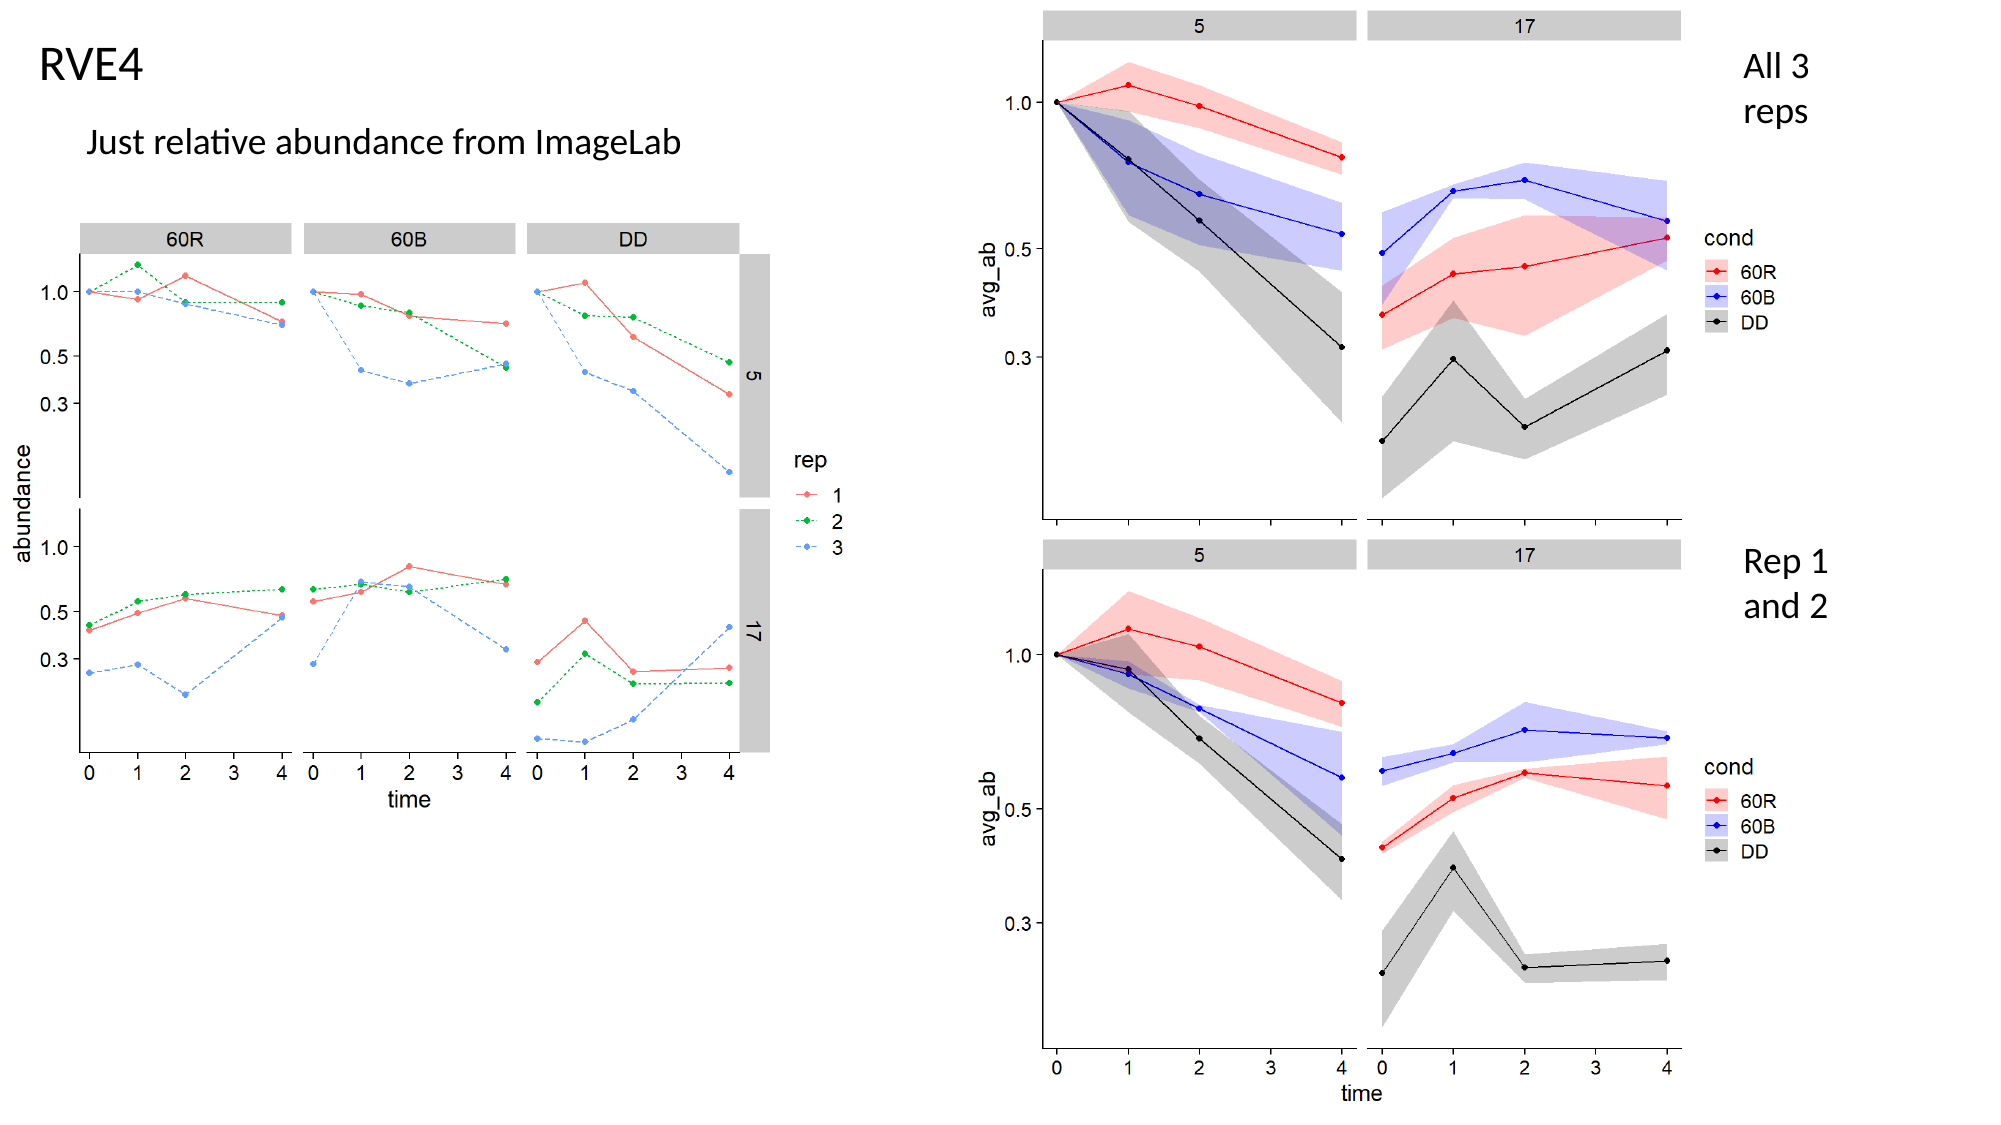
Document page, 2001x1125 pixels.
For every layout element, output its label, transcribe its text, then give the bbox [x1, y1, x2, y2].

text_box All 3 reps [1788, 33, 1861, 139]
text_box Just relative abundance from ImageLab [71, 109, 742, 170]
text_box Rep 1 and 2 [1788, 529, 1861, 634]
picture [0, 211, 855, 823]
text_box RVE4 [24, 22, 246, 98]
picture [966, 0, 1788, 1116]
